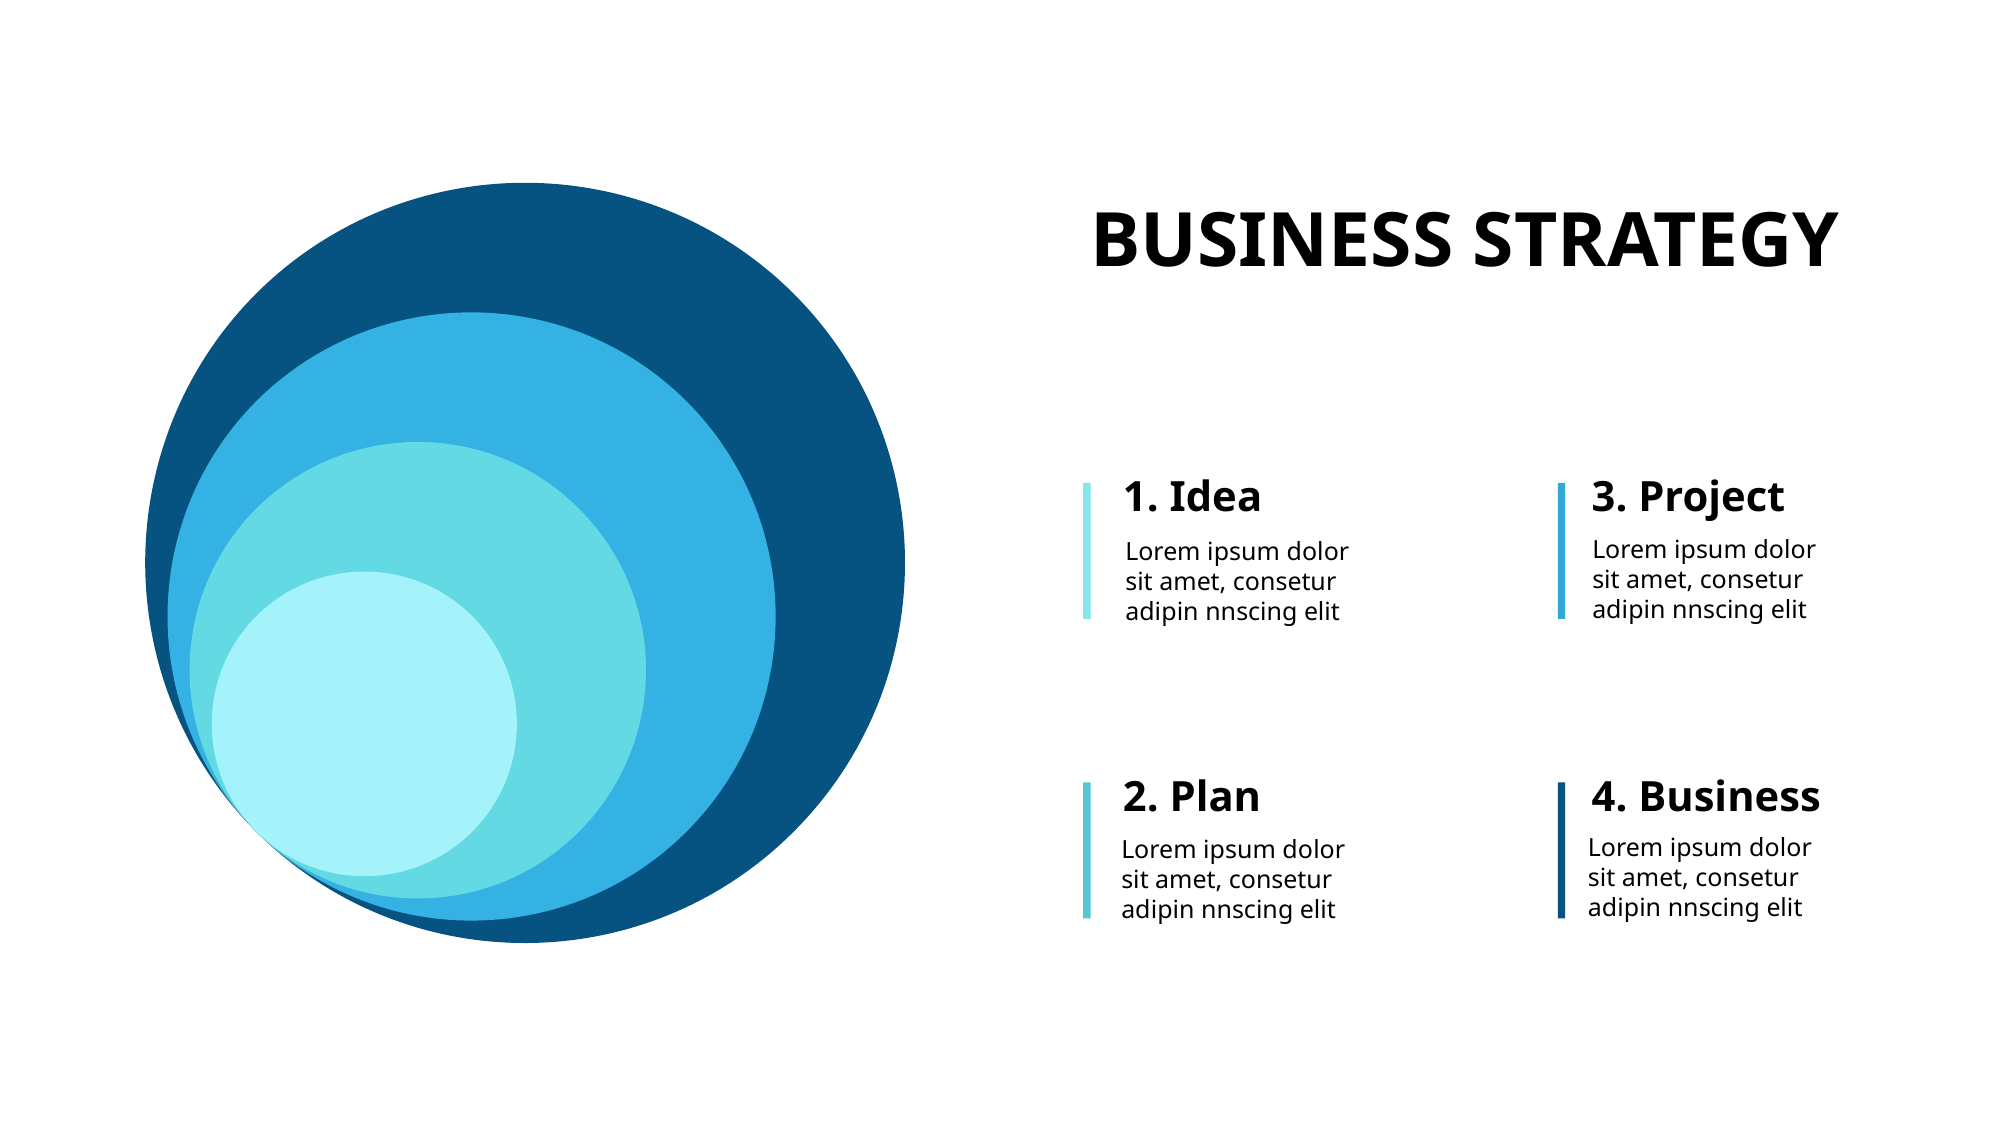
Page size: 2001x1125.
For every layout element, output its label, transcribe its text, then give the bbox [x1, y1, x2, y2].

text_box [189, 441, 647, 899]
text_box [211, 571, 517, 877]
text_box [1082, 469, 1375, 635]
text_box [1557, 469, 1842, 633]
text_box [167, 312, 776, 921]
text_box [1082, 769, 1371, 933]
text_box BUSINESS STRATEGY [1058, 191, 1873, 283]
text_box [145, 182, 905, 944]
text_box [1557, 769, 1859, 931]
